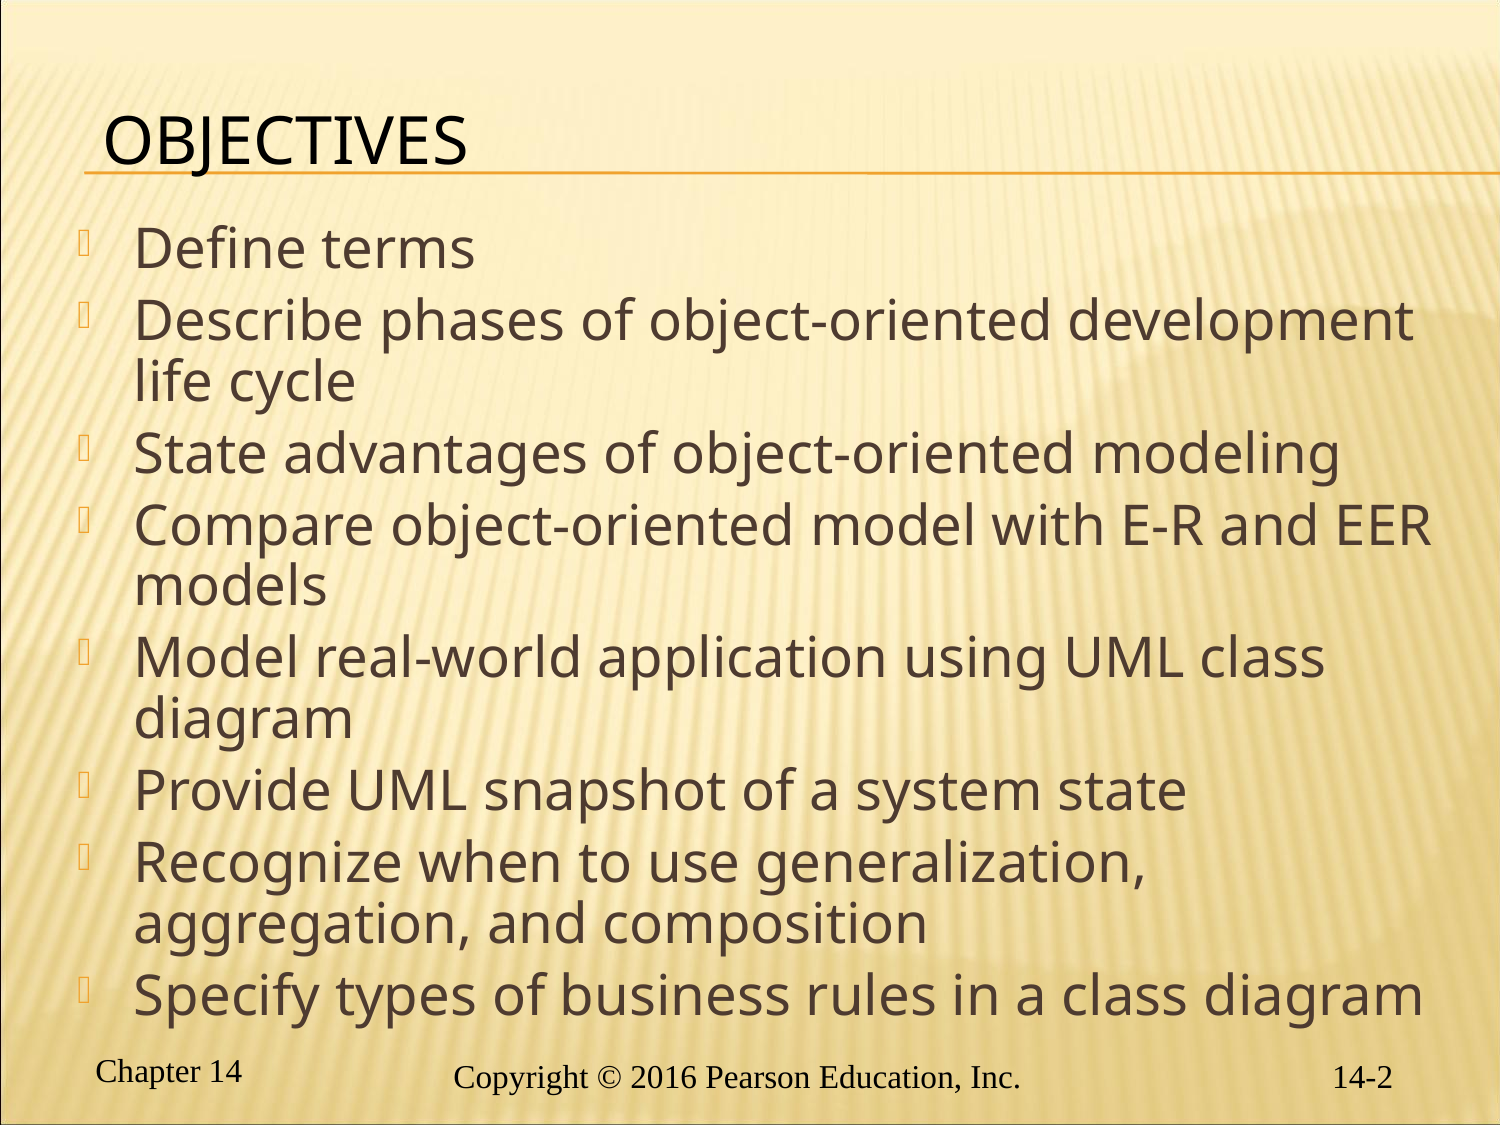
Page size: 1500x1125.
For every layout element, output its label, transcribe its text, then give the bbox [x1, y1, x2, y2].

picture [80, 988, 87, 1002]
title Objectives [87, 24, 1438, 212]
list Define terms Describe phases of object-oriented development life cycle State advantages of object-oriented modeling Compare object-oriented model with E-R and EER models Model real-world application using UML class diagram Provide UML snapshot of a system state Recognize when to use generalization, aggregation, and composition Specify types of business rules in a class diagram [62, 212, 1450, 988]
picture [0, 0, 1500, 1125]
